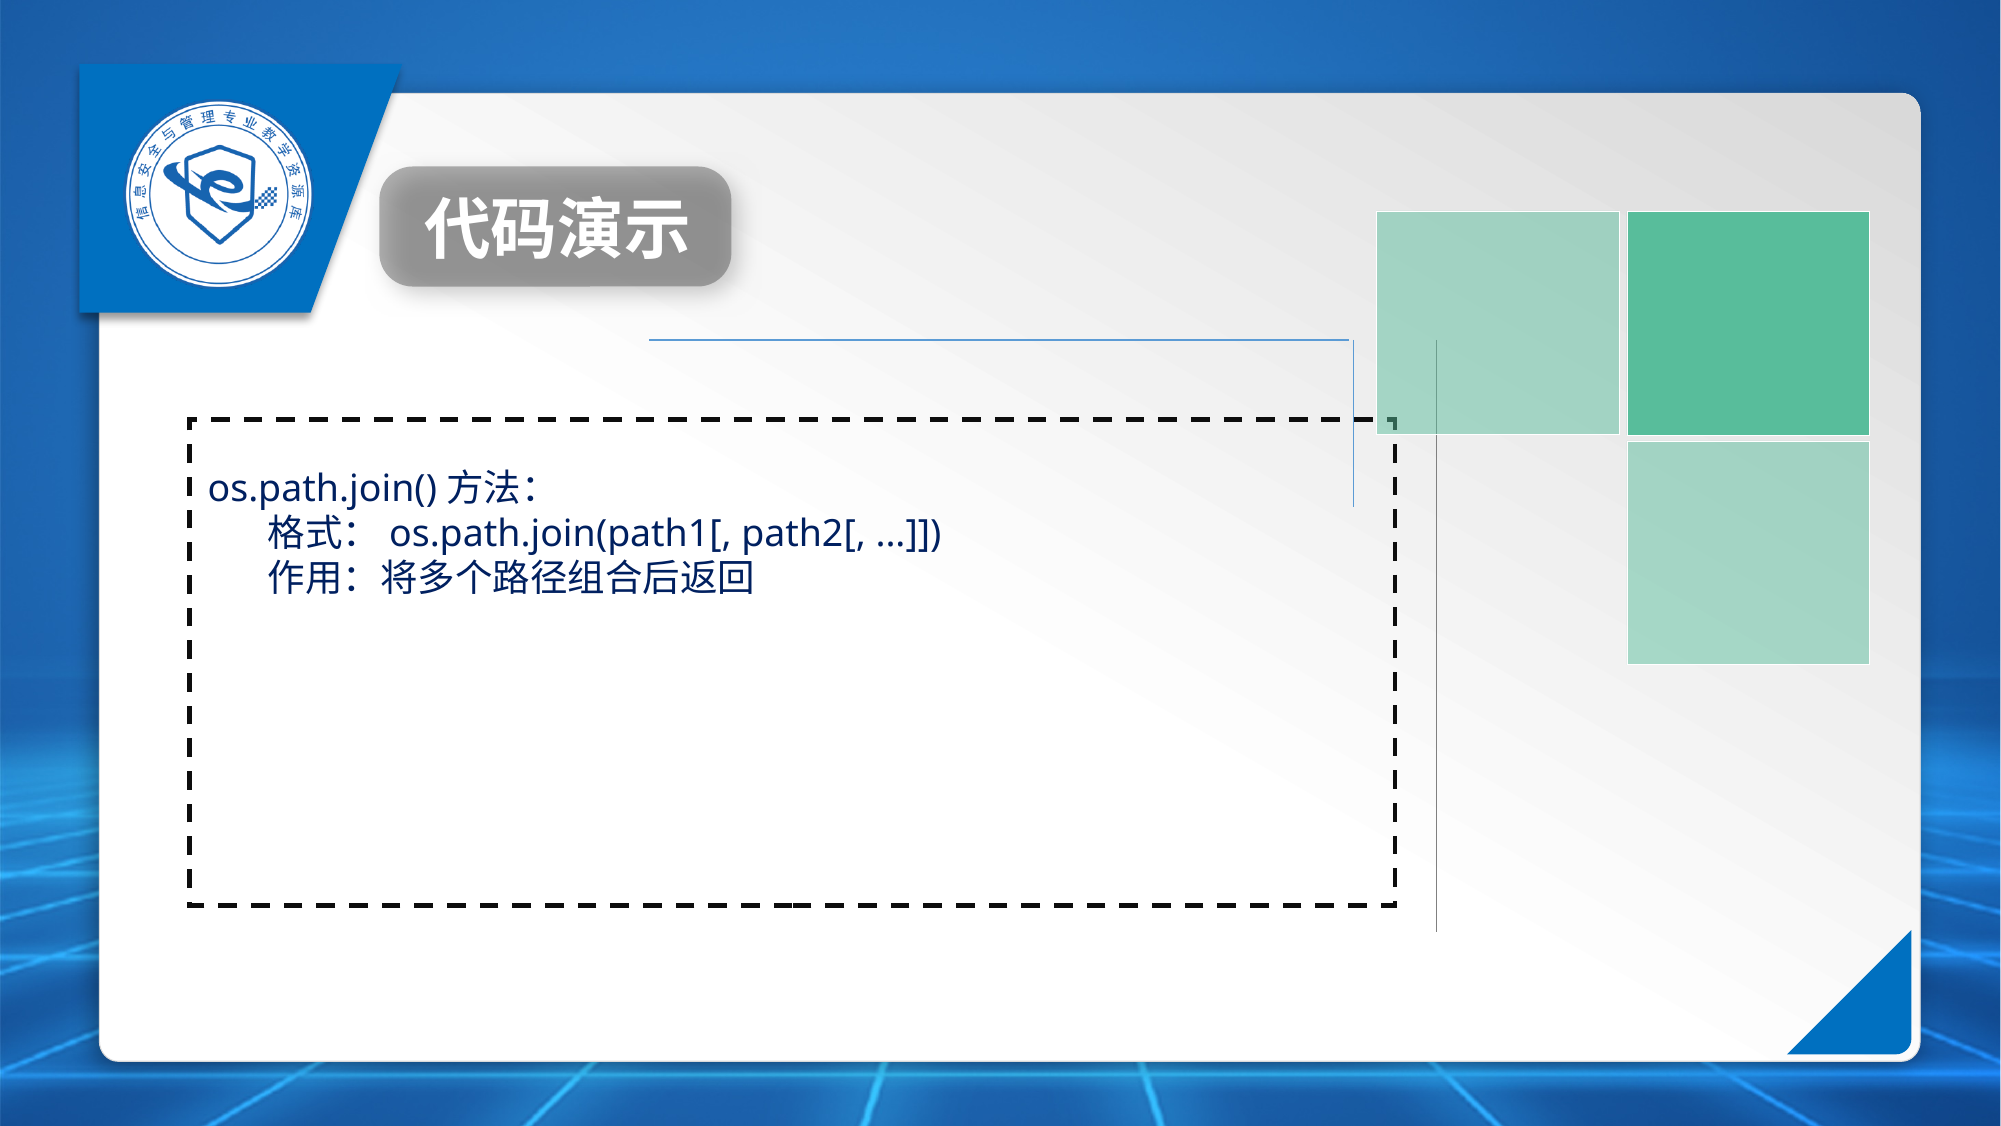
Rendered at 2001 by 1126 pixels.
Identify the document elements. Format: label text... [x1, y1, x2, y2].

picture [0, 0, 2001, 1126]
text_box [189, 418, 1396, 906]
text_box os.path.join()方法： 格式：os.path.join(path1[, path2[, ...]]) 作用：将多个路径组合后返回 [192, 456, 1361, 697]
text_box [378, 165, 733, 288]
text_box [1626, 440, 1870, 665]
text_box 代码演示 [409, 179, 707, 275]
text_box [1376, 210, 1620, 435]
text_box [1626, 211, 1870, 436]
